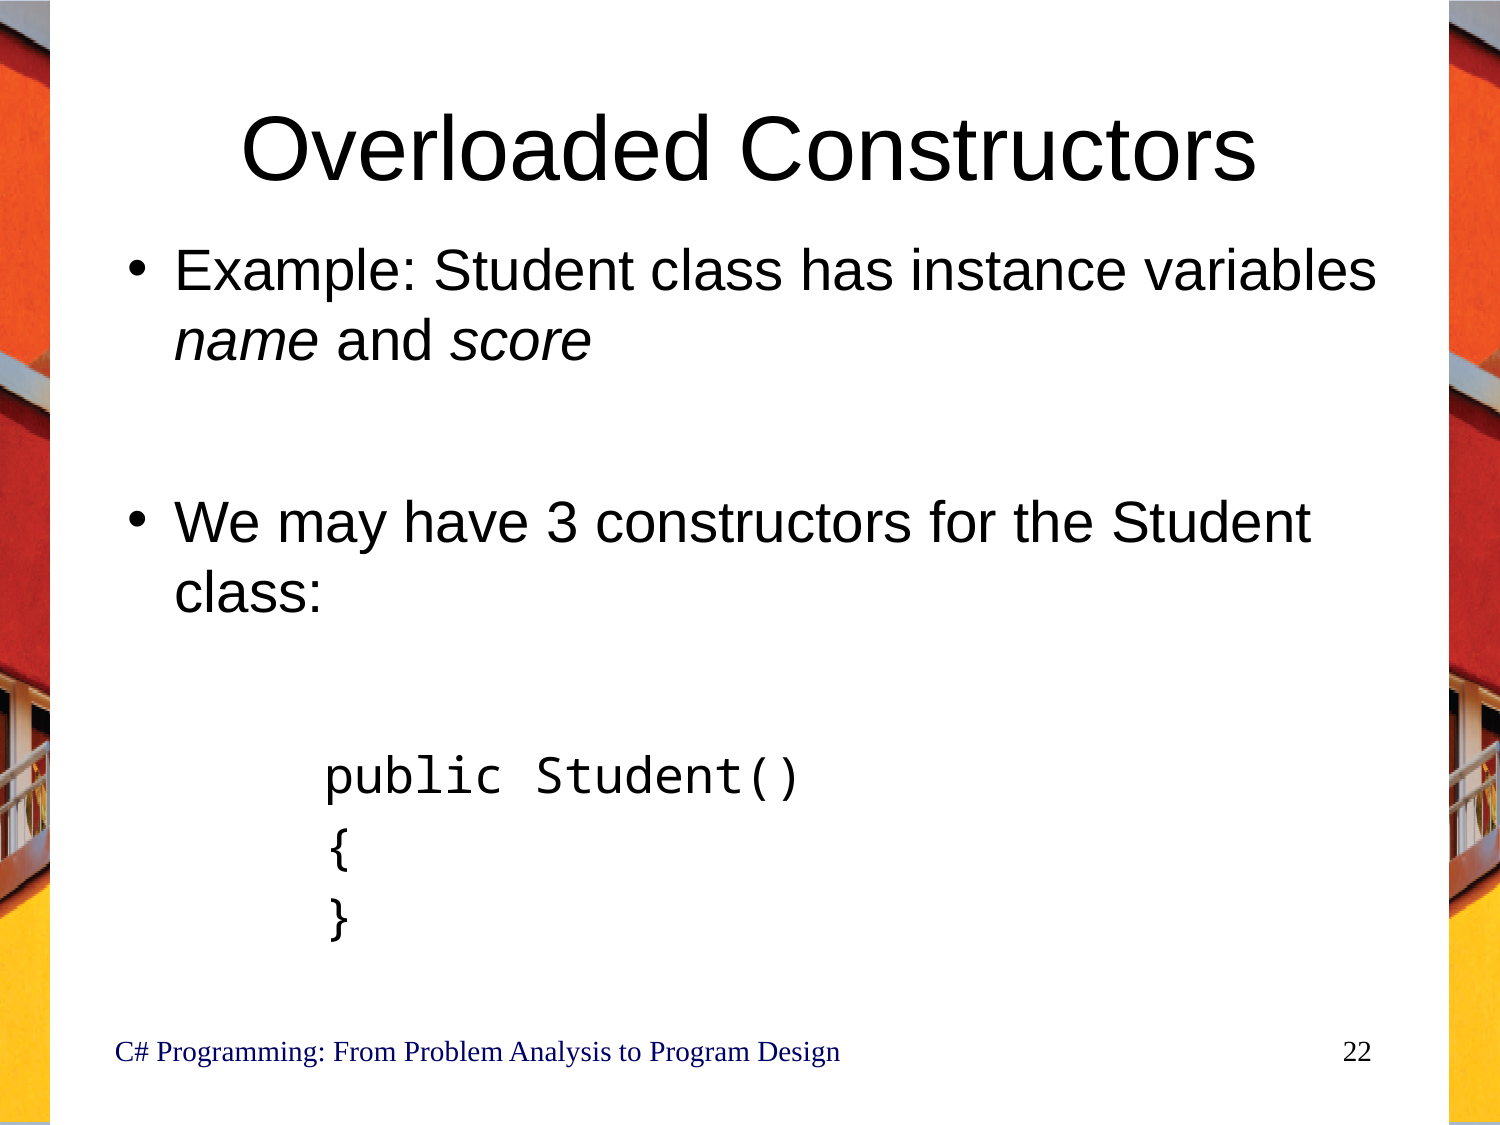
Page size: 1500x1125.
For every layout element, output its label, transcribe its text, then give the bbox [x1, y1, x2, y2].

picture [1449, 0, 1500, 1125]
title Overloaded Constructors [112, 49, 1388, 224]
footer C# Programming: From Problem Analysis to Program Design [99, 1024, 988, 1101]
slide_number 22 [1074, 1024, 1388, 1101]
picture [0, 0, 50, 1125]
list Example: Student class has instance variables name and score We may have 3 constructors for the Student class: public Student() { } [112, 224, 1426, 1013]
